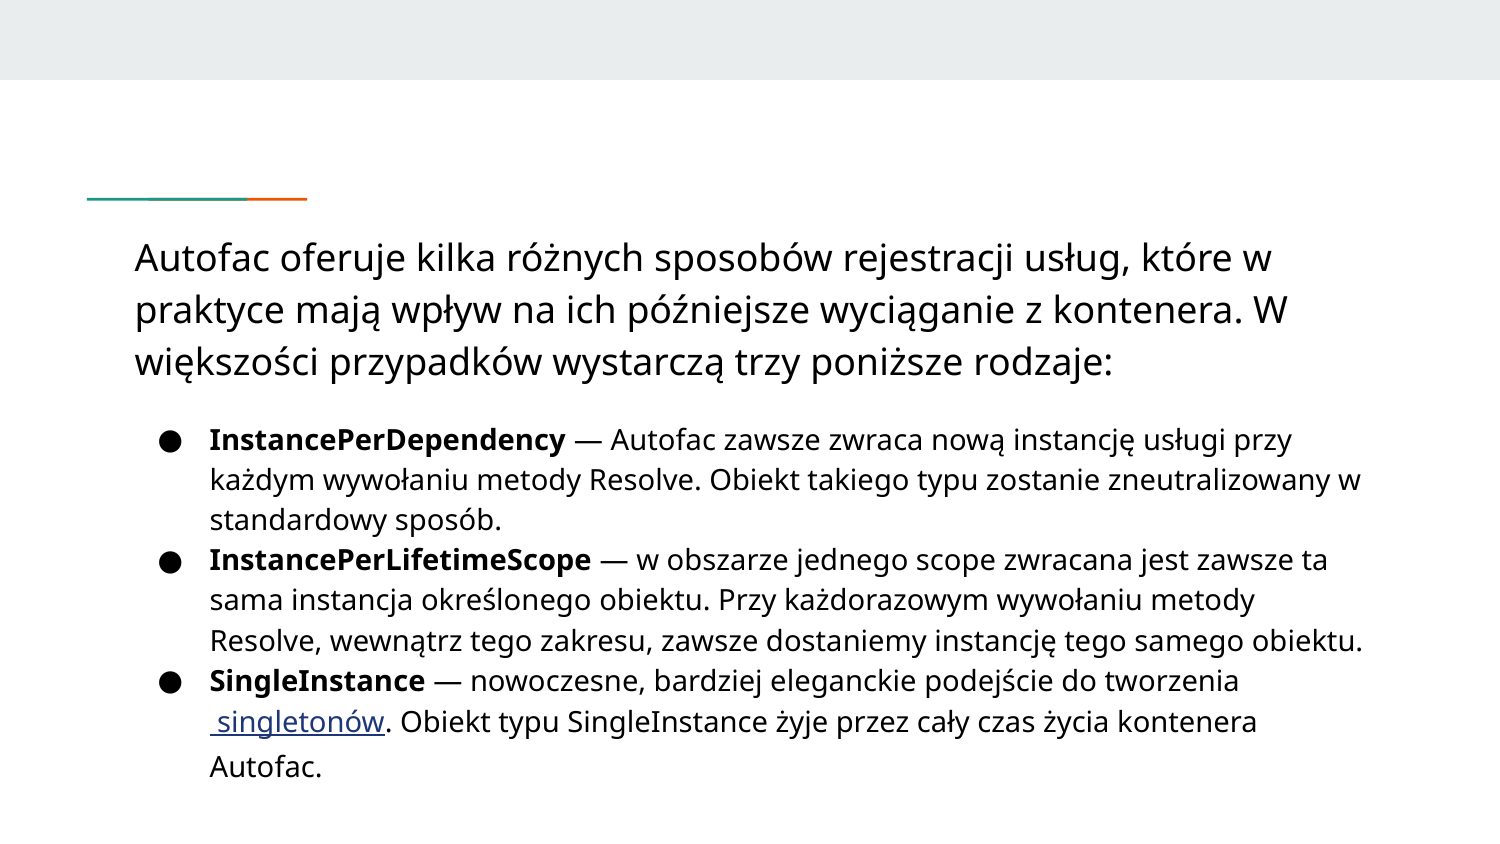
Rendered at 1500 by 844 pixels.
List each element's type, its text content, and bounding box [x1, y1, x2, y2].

list Autofac oferuje kilka różnych sposobów rejestracji usług, które w praktyce mają wpływ na ich późniejsze wyciąganie z kontenera. W większości przypadków wystarczą trzy poniższe rodzaje: InstancePerDependency — Autofac zawsze zwraca nową instancję usługi przy każdym wywołaniu metody Resolve. Obiekt takiego typu zostanie zneutralizowany w standardowy sposób. InstancePerLifetimeScope — w obszarze jednego scope zwracana jest zawsze ta sama instancja określonego obiektu. Przy każdorazowym wywołaniu metody Resolve, wewnątrz tego zakresu, zawsze dostaniemy instancję tego samego obiektu. SingleInstance — nowoczesne, bardziej eleganckie podejście do tworzenia singletonów. Obiekt typu SingleInstance żyje przez cały czas życia kontenera Autofac. [119, 212, 1381, 805]
